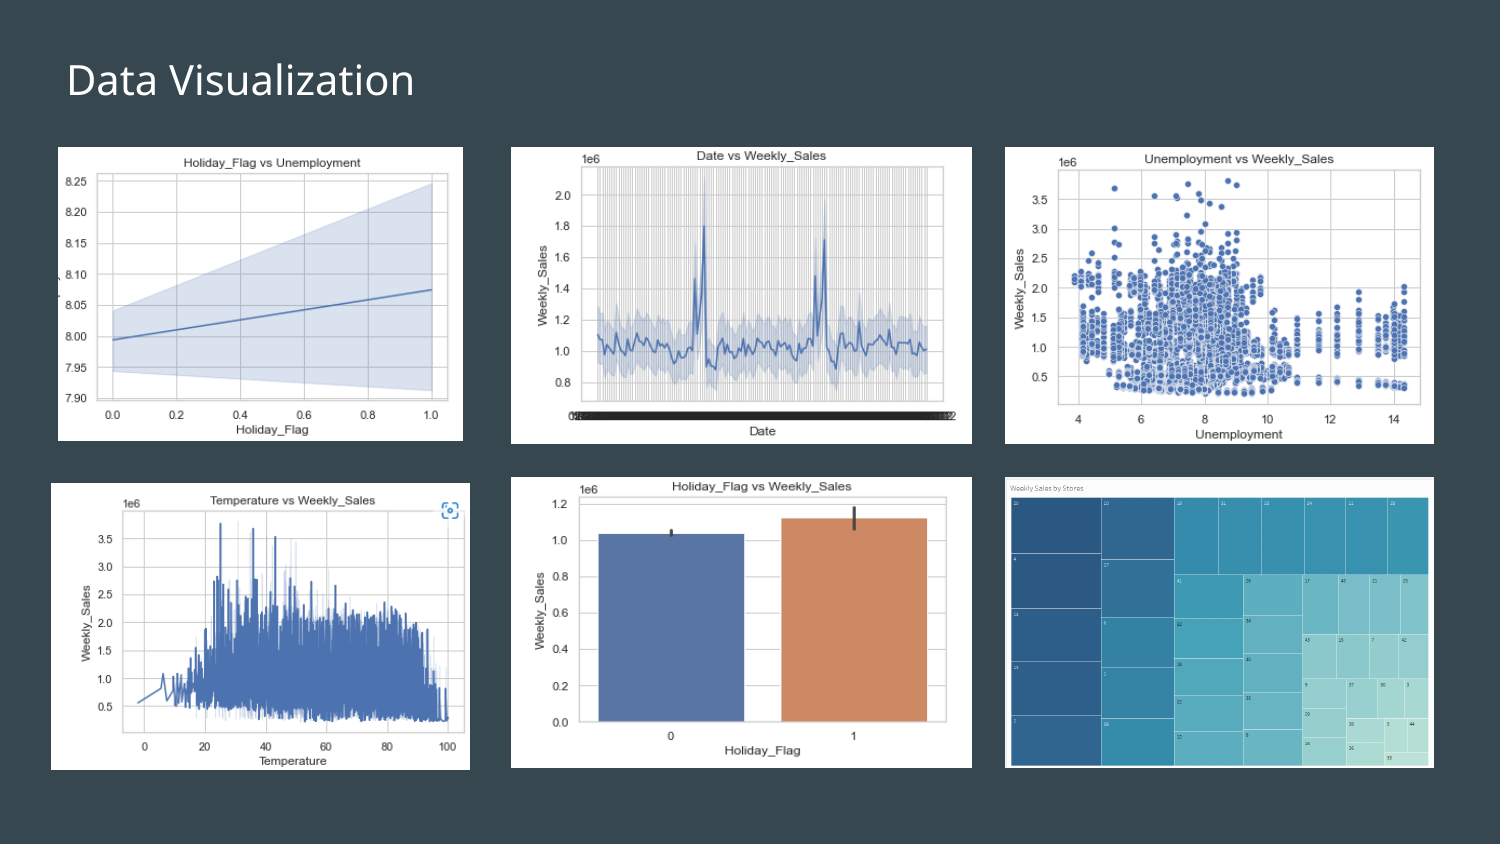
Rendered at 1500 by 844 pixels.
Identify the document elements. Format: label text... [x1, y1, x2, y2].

picture [1005, 477, 1435, 769]
picture [50, 482, 470, 770]
title Data Visualization [51, 38, 1449, 133]
picture [511, 146, 973, 444]
picture [1005, 146, 1435, 444]
picture [511, 477, 973, 769]
picture [58, 146, 464, 442]
